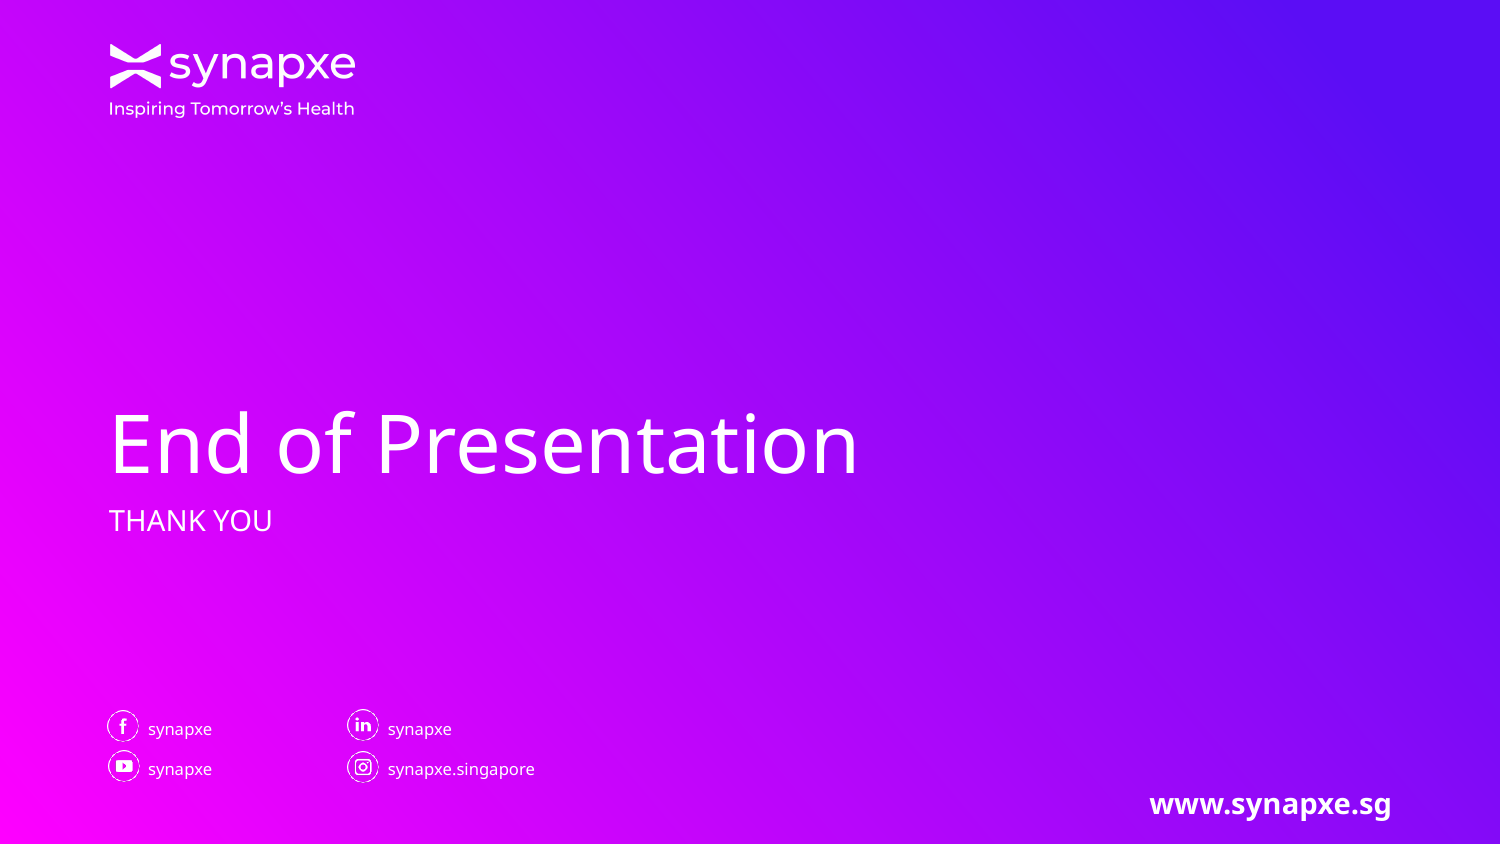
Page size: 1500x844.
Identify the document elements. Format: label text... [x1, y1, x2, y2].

picture [110, 44, 355, 118]
picture [108, 750, 140, 782]
picture [347, 709, 379, 741]
picture [347, 751, 379, 783]
title End of Presentation [108, 202, 1012, 497]
picture [107, 710, 139, 742]
subtitle THANK YOU [108, 500, 1012, 613]
